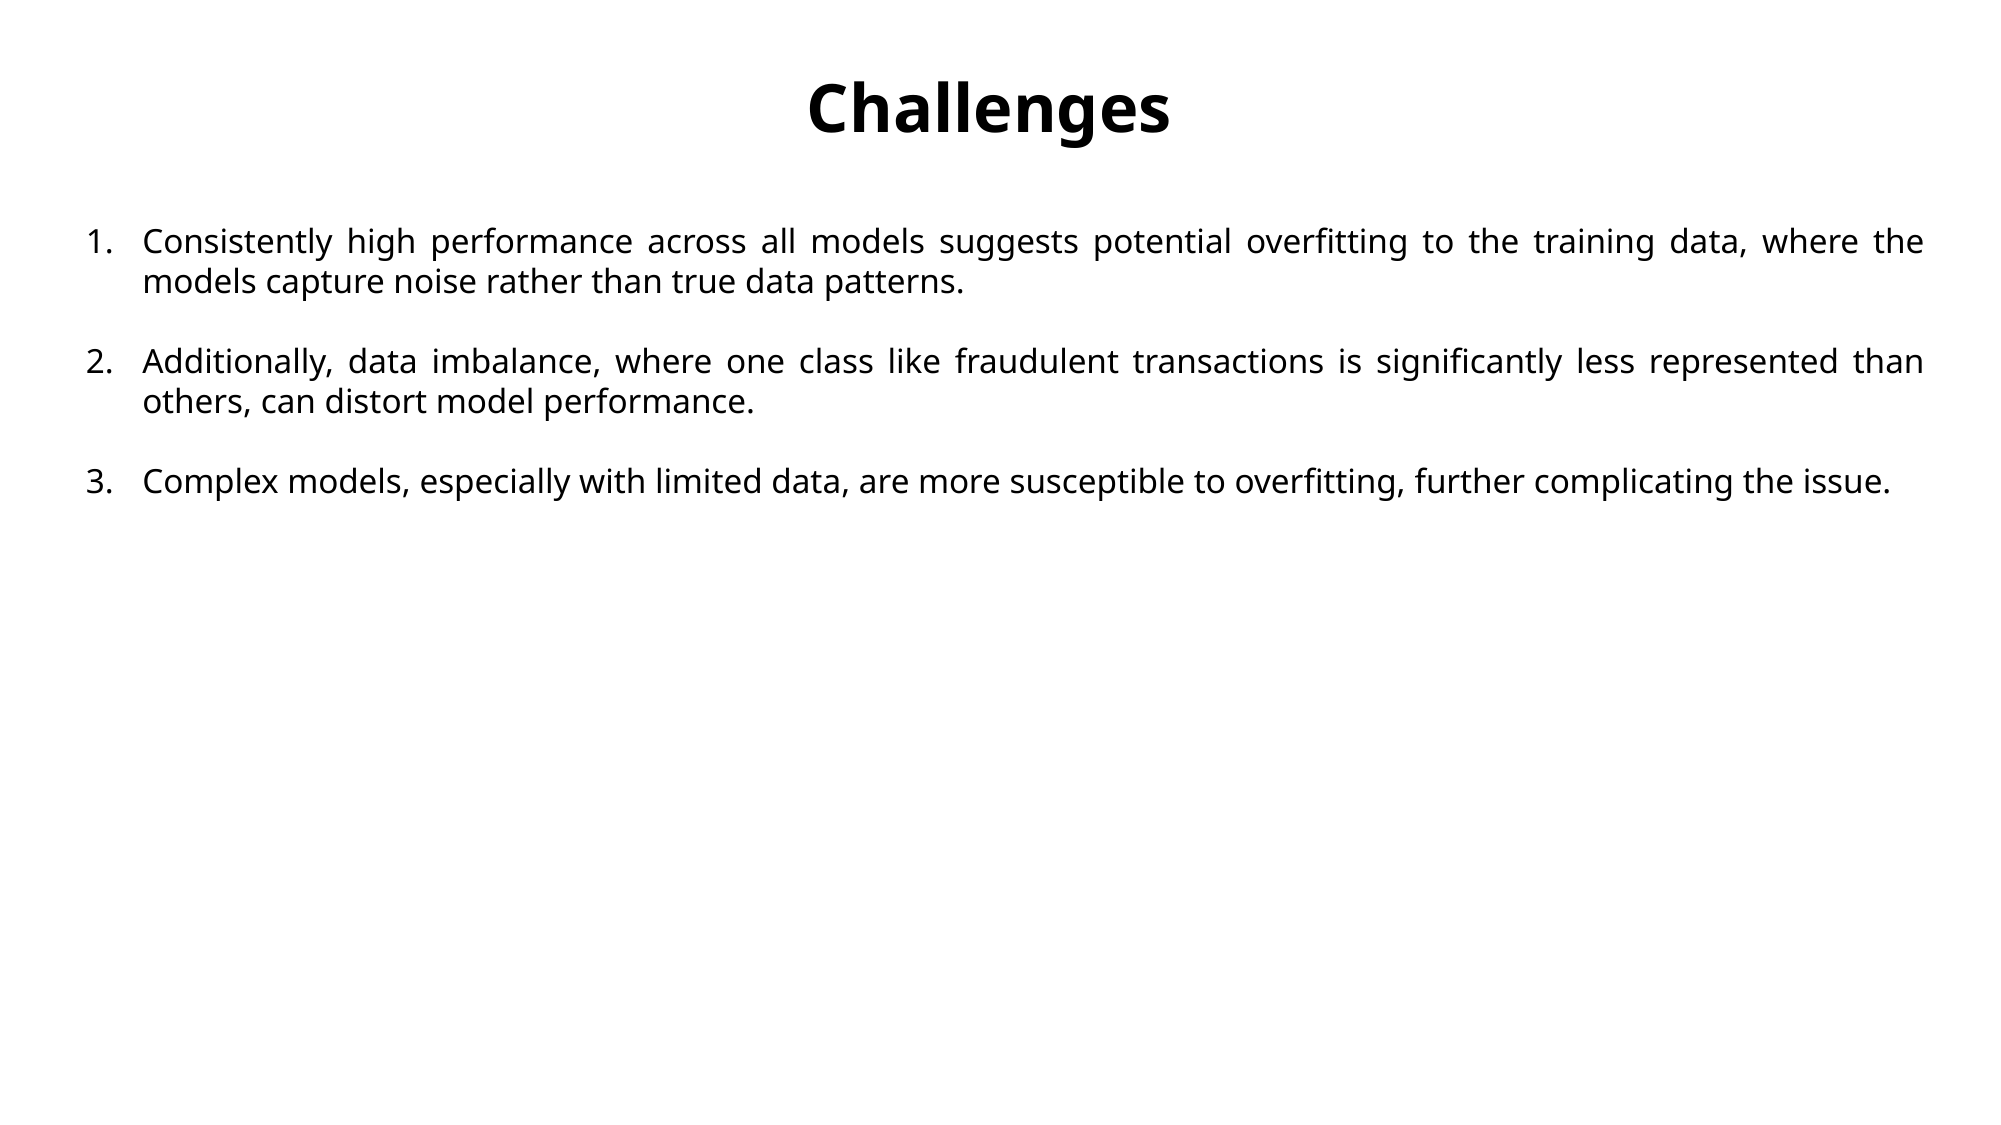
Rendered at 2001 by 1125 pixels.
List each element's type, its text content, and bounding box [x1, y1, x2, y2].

text_box Consistently high performance across all models suggests potential overfitting to the training data, where the models capture noise rather than true data patterns. Additionally, data imbalance, where one class like fraudulent transactions is significantly less represented than others, can distort model performance. Complex models, especially with limited data, are more susceptible to overfitting, further complicating the issue. [71, 213, 1943, 508]
text_box Challenges [36, 58, 1943, 154]
